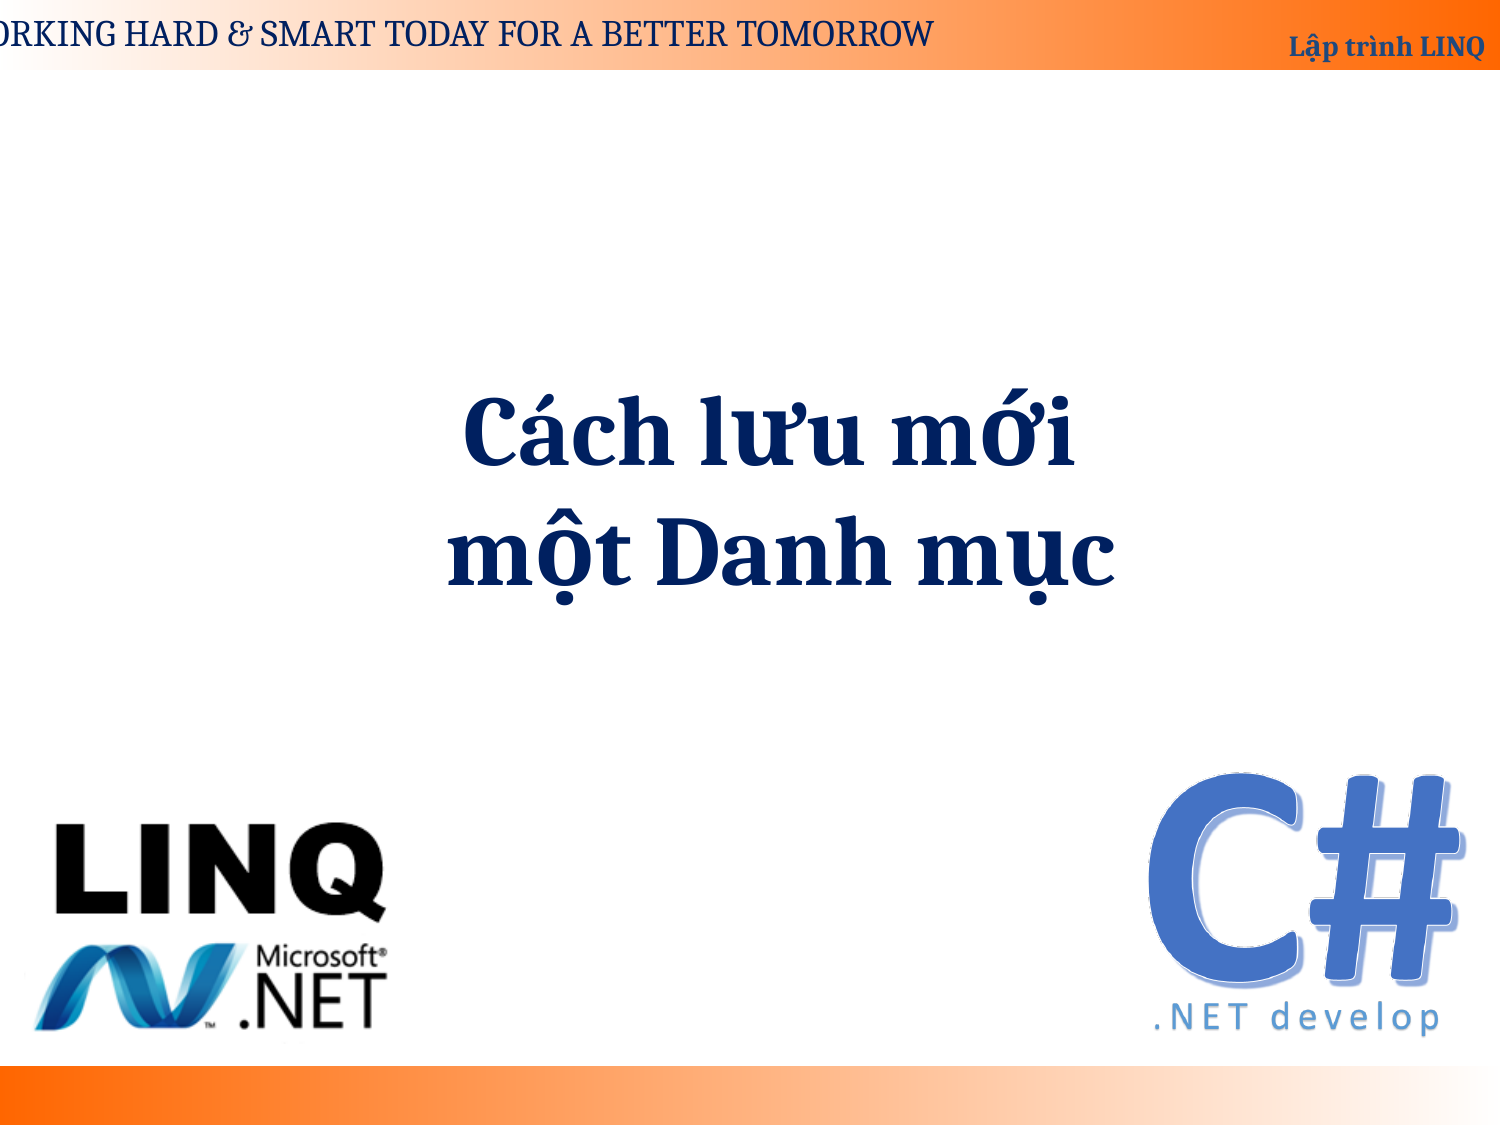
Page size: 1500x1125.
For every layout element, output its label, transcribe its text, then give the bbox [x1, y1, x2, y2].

picture [1124, 762, 1477, 1042]
text_box Cách lưu mới một Danh mục [187, 433, 1375, 538]
picture [24, 793, 401, 1044]
